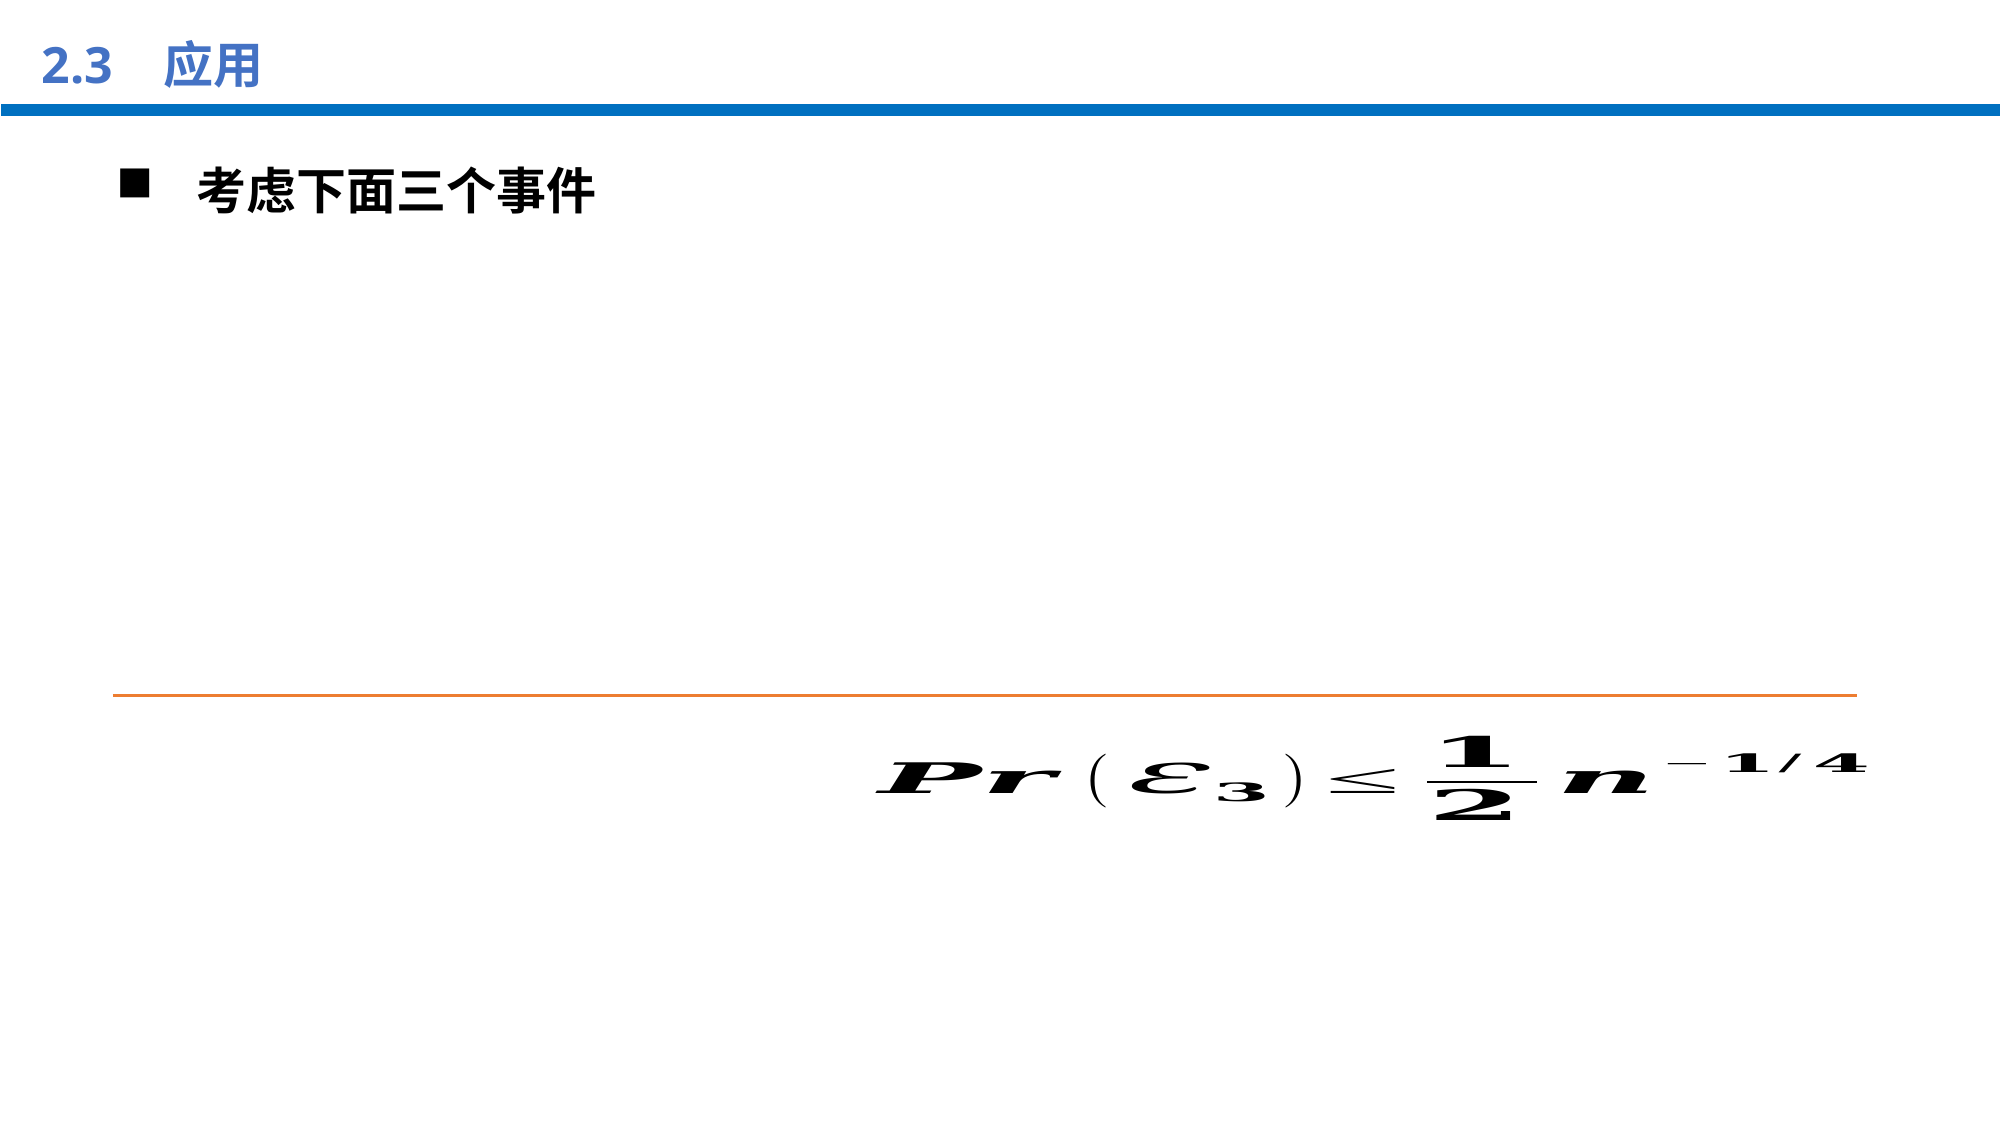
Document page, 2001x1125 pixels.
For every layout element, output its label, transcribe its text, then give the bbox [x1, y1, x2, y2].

text_box [0, 103, 2000, 117]
text_box 2.3 应用 [26, 14, 1386, 102]
